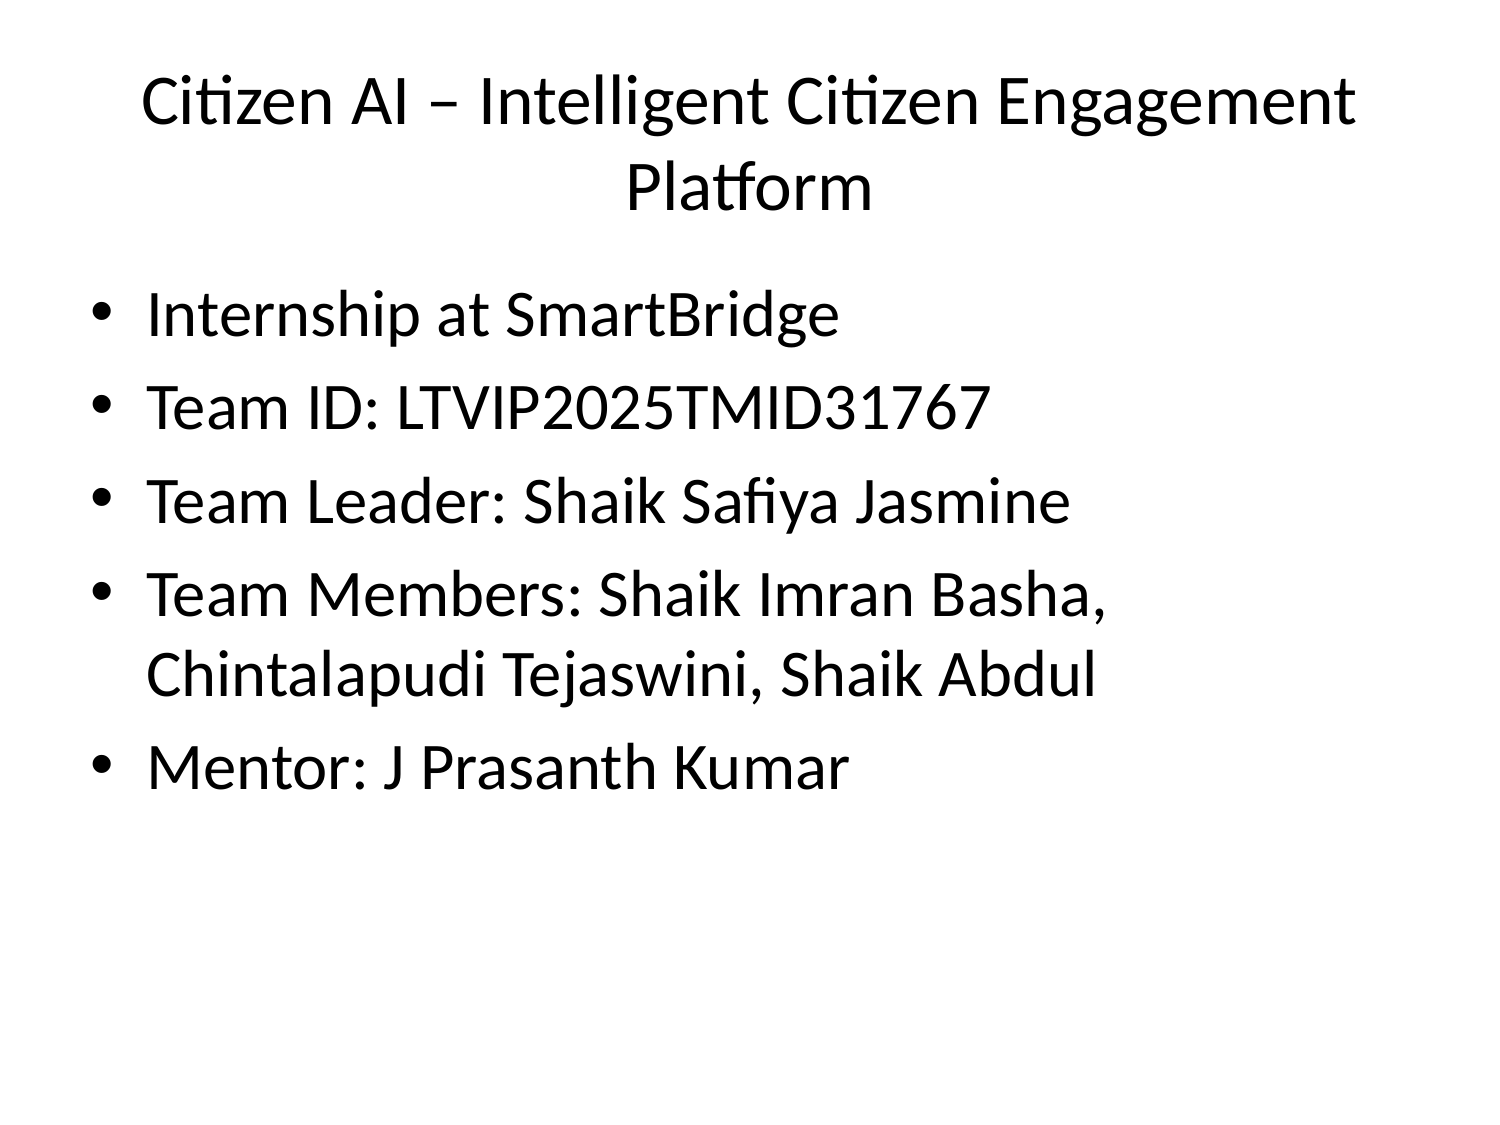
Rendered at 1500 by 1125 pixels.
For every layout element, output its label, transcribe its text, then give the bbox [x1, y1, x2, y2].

title Citizen AI – Intelligent Citizen Engagement Platform [75, 45, 1425, 233]
list Internship at SmartBridge Team ID: LTVIP2025TMID31767 Team Leader: Shaik Safiya Jasmine Team Members: Shaik Imran Basha, Chintalapudi Tejaswini, Shaik Abdul Mentor: J Prasanth Kumar [75, 262, 1425, 1005]
